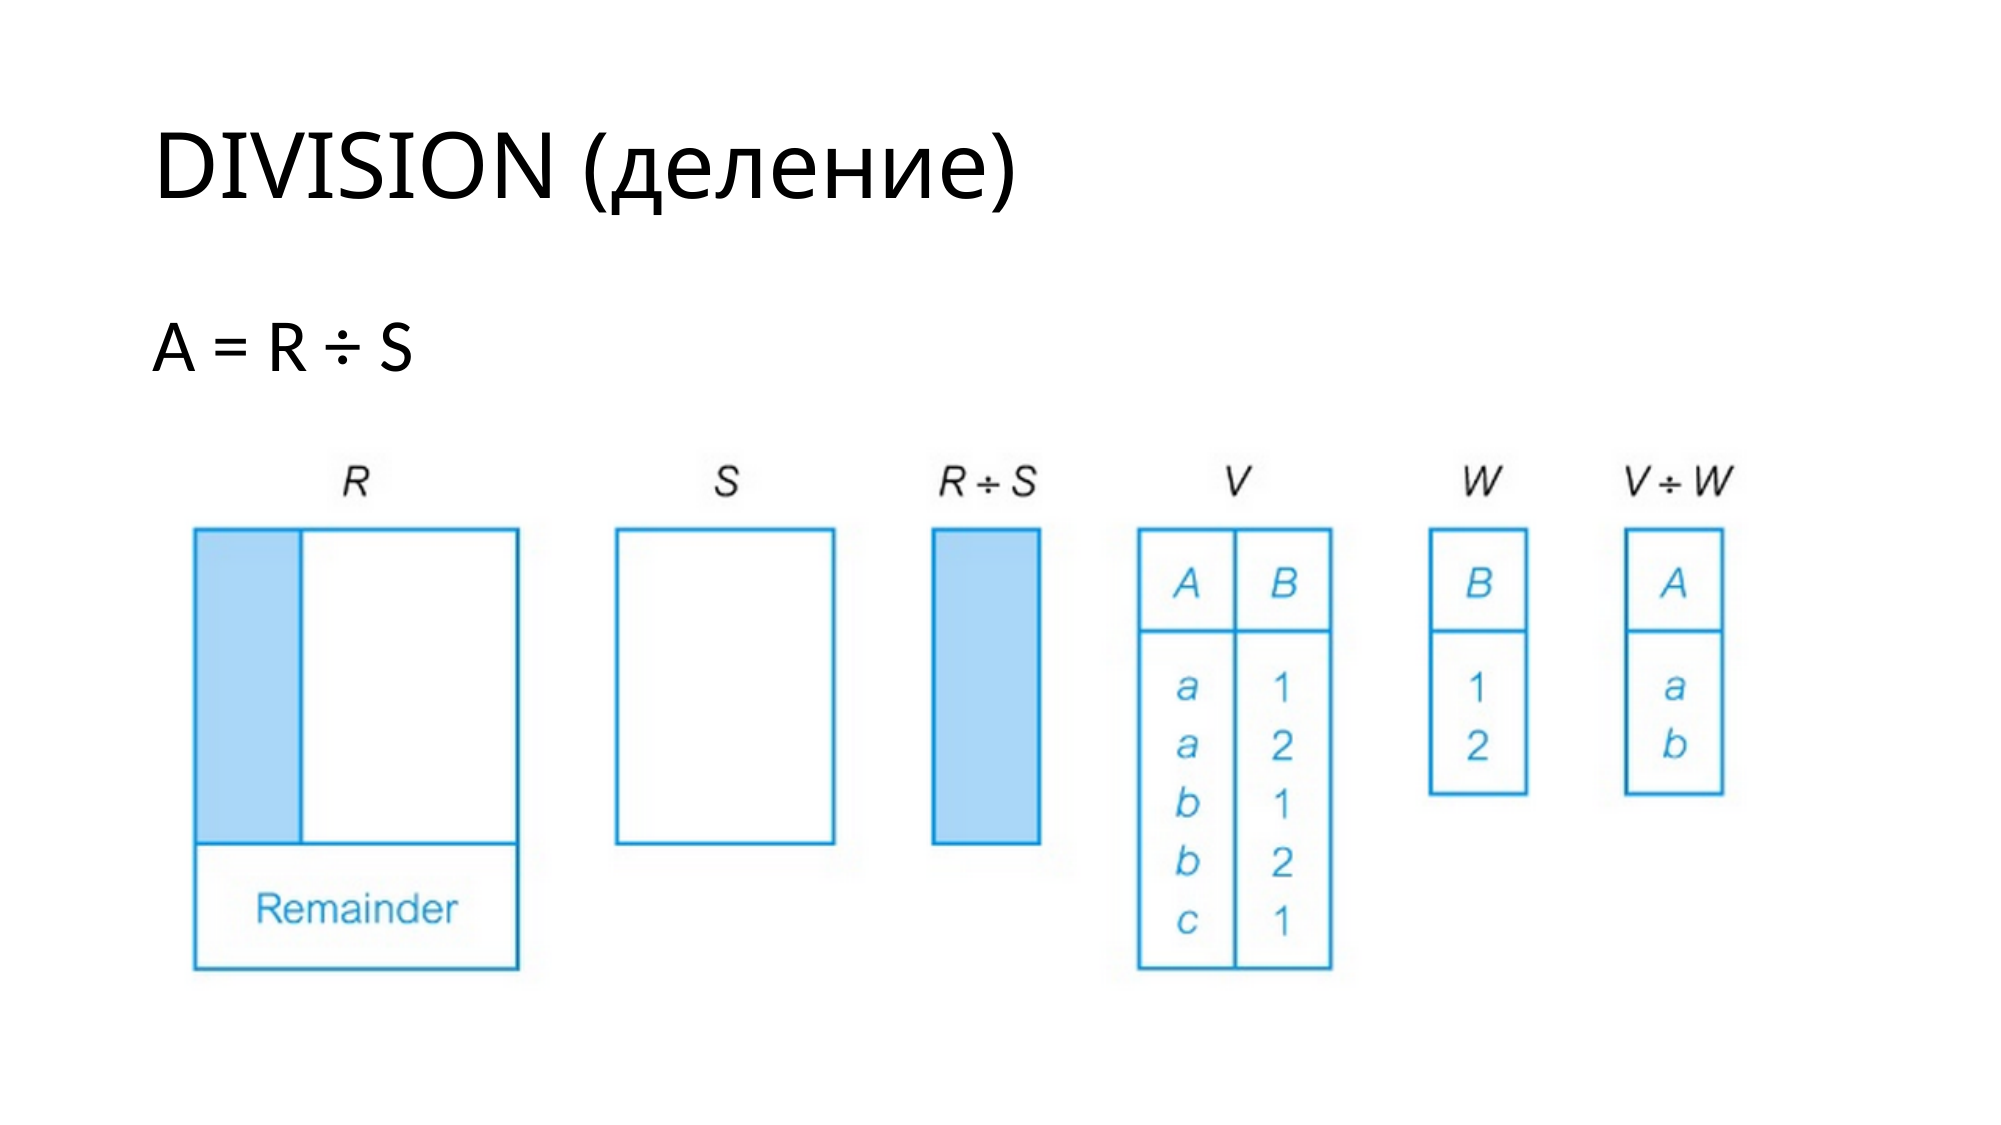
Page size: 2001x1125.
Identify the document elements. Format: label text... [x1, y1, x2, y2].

picture [176, 445, 1759, 1020]
title DIVISION (деление) [137, 59, 1863, 278]
list A = R ÷ S [137, 299, 856, 406]
